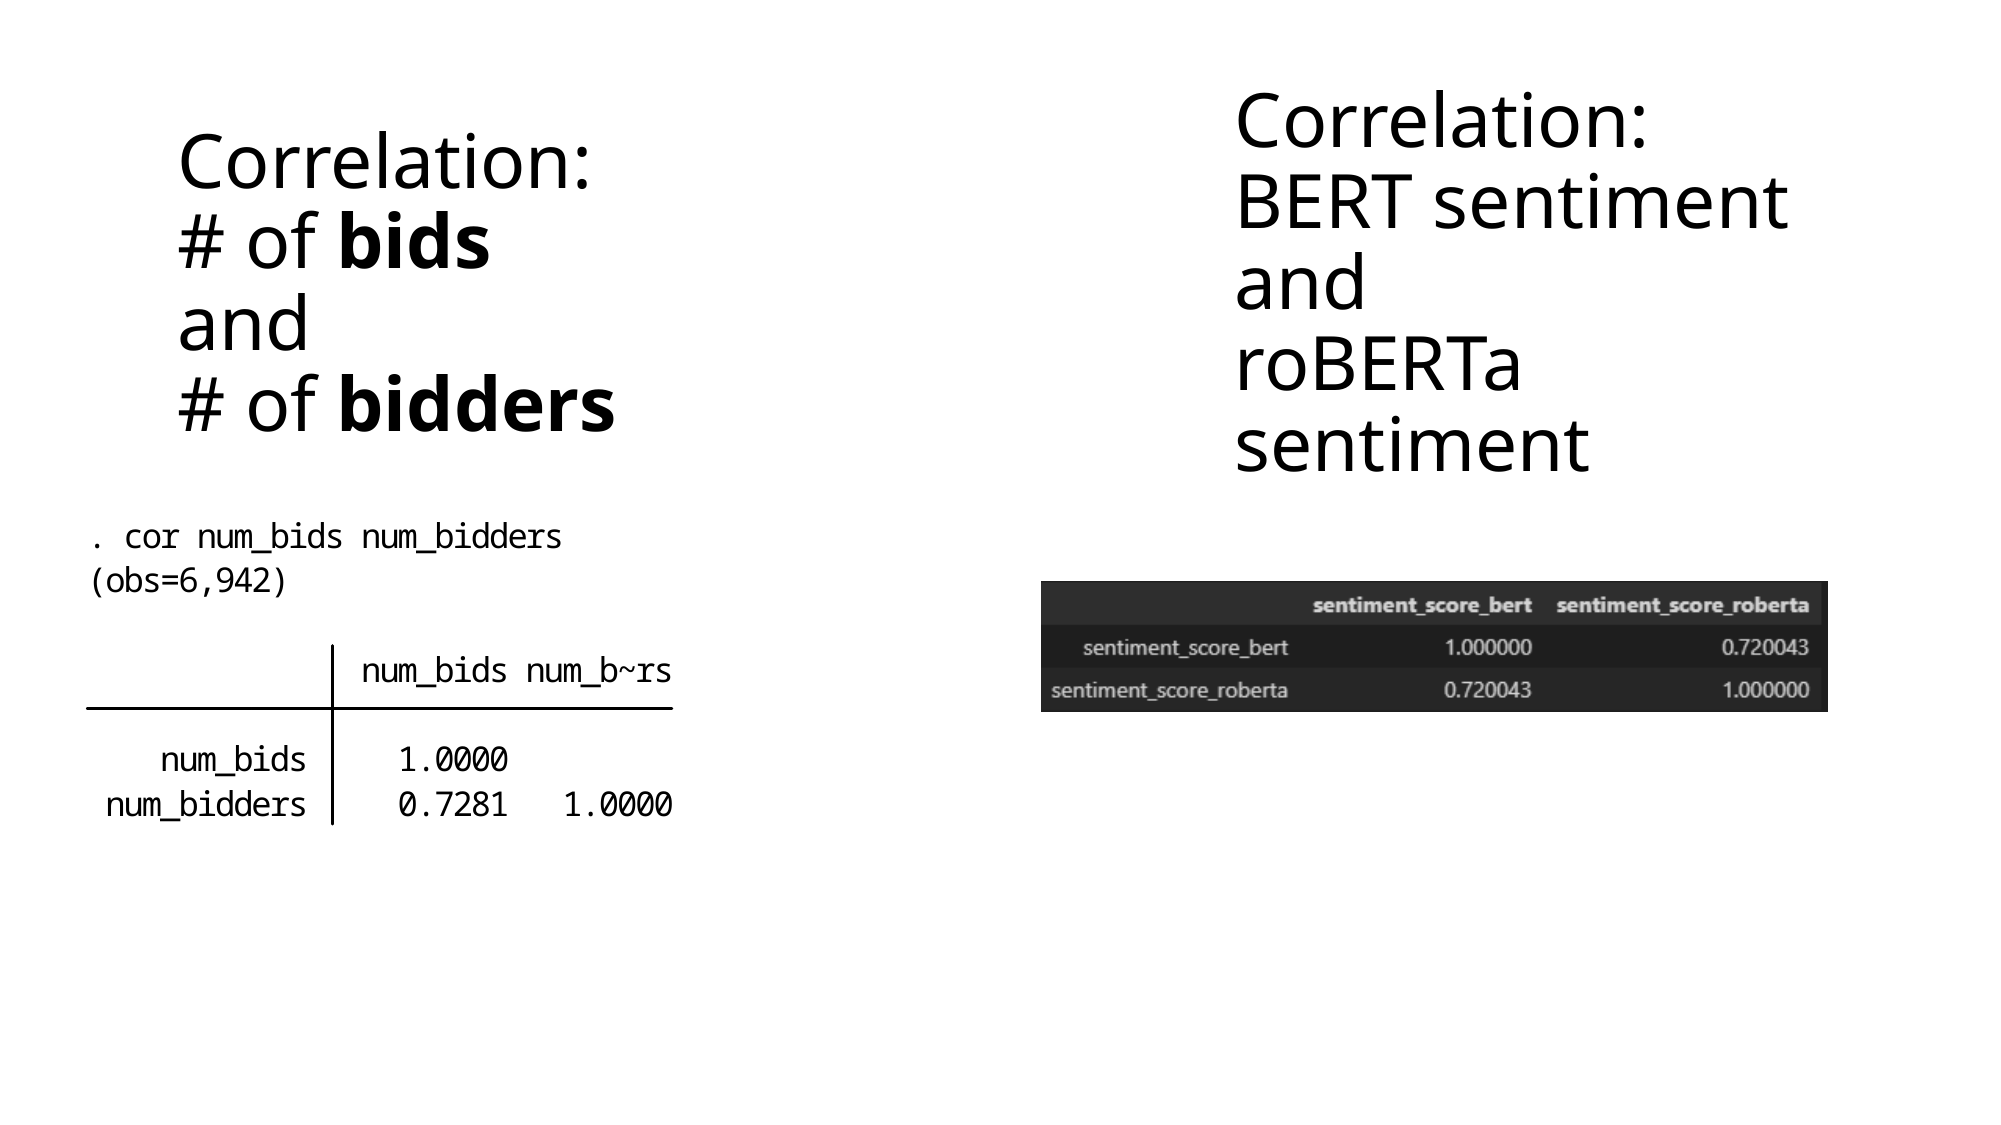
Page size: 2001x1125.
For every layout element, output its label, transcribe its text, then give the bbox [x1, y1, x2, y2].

title Correlation: BERT sentiment and roBERTa sentiment [1219, 176, 1838, 395]
picture [79, 511, 721, 869]
text_box Correlation: # of bids and # of bidders [162, 176, 746, 394]
picture [1041, 581, 1828, 712]
